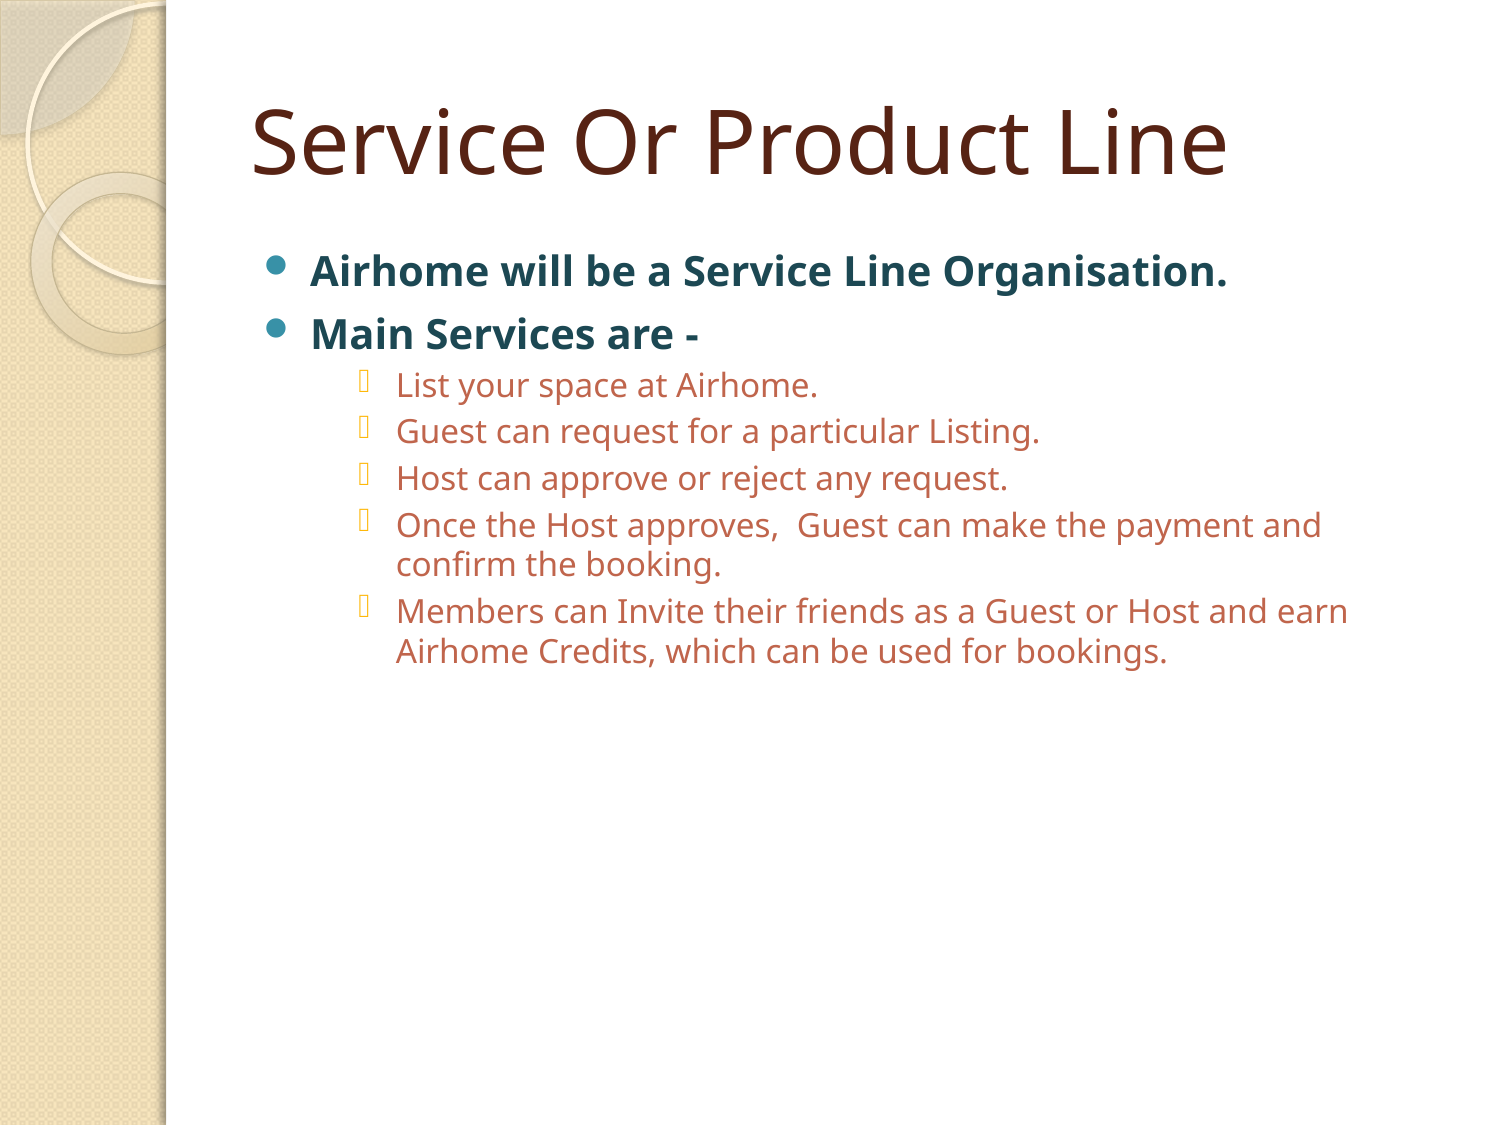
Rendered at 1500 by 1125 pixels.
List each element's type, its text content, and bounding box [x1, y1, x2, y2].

list Airhome will be a Service Line Organisation. Main Services are - List your space at Airhome. Guest can request for a particular Listing. Host can approve or reject any request. Once the Host approves, Guest can make the payment and confirm the booking. Members can Invite their friends as a Guest or Host and earn Airhome Credits, which can be used for bookings. [235, 237, 1466, 1025]
title Service Or Product Line [235, 45, 1466, 233]
